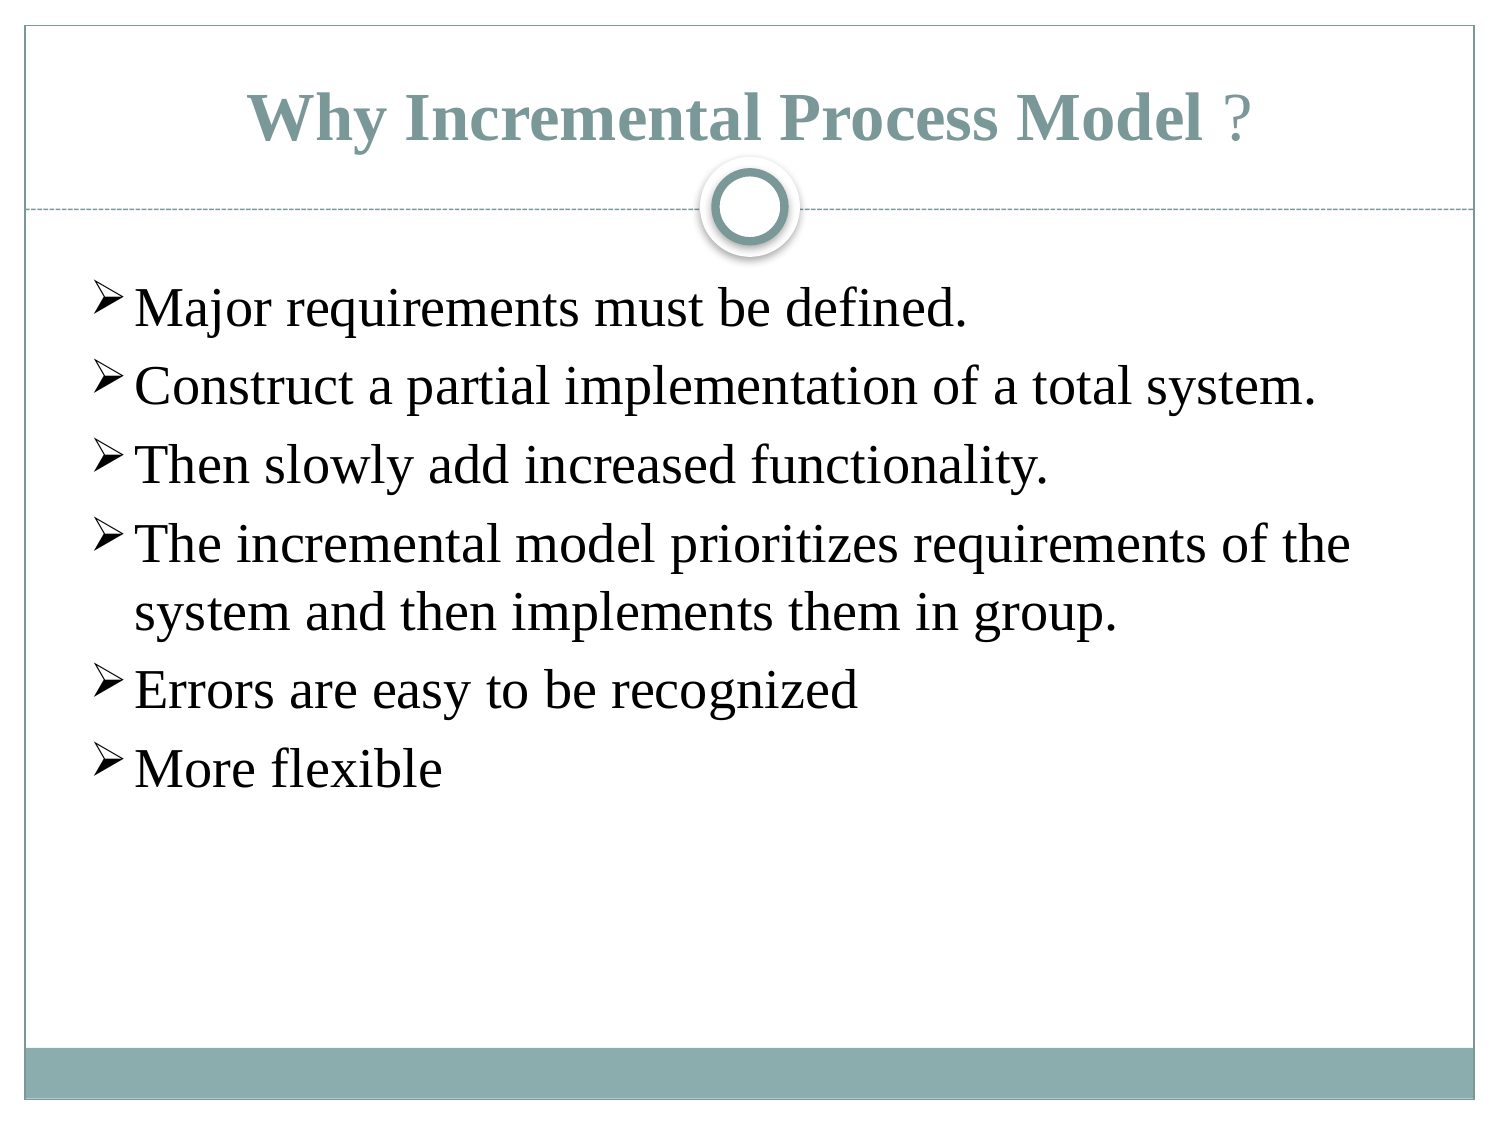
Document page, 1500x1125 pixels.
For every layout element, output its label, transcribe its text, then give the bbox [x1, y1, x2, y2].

text_box Major requirements must be defined. Construct a partial implementation of a total system. Then slowly add increased functionality. The incremental model prioritizes requirements of the system and then implements them in group. Errors are easy to be recognized More flexible [74, 262, 1425, 1038]
title Why Incremental Process Model ? [49, 37, 1450, 162]
